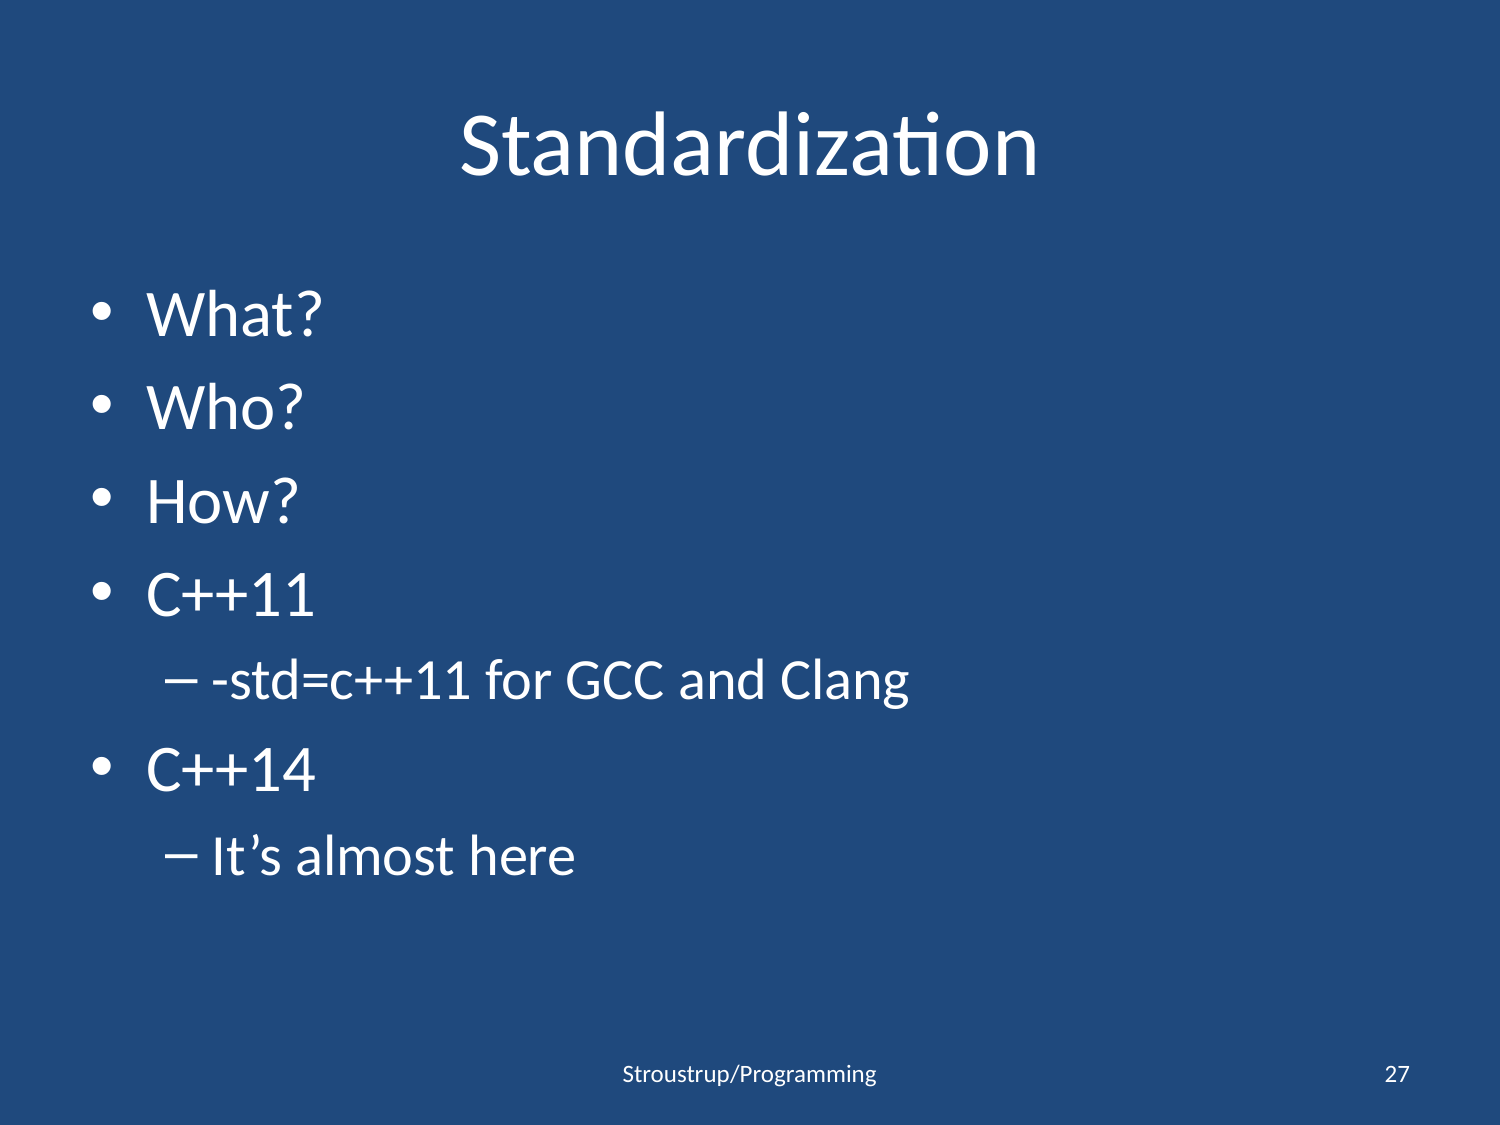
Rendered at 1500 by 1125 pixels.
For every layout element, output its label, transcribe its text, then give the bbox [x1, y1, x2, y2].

title Standardization [75, 45, 1425, 233]
list What? Who? How? C++11 -std=c++11 for GCC and Clang C++14 It’s almost here [75, 262, 1425, 1005]
slide_number 27 [1074, 1042, 1425, 1103]
footer Stroustrup/Programming [512, 1042, 988, 1103]
